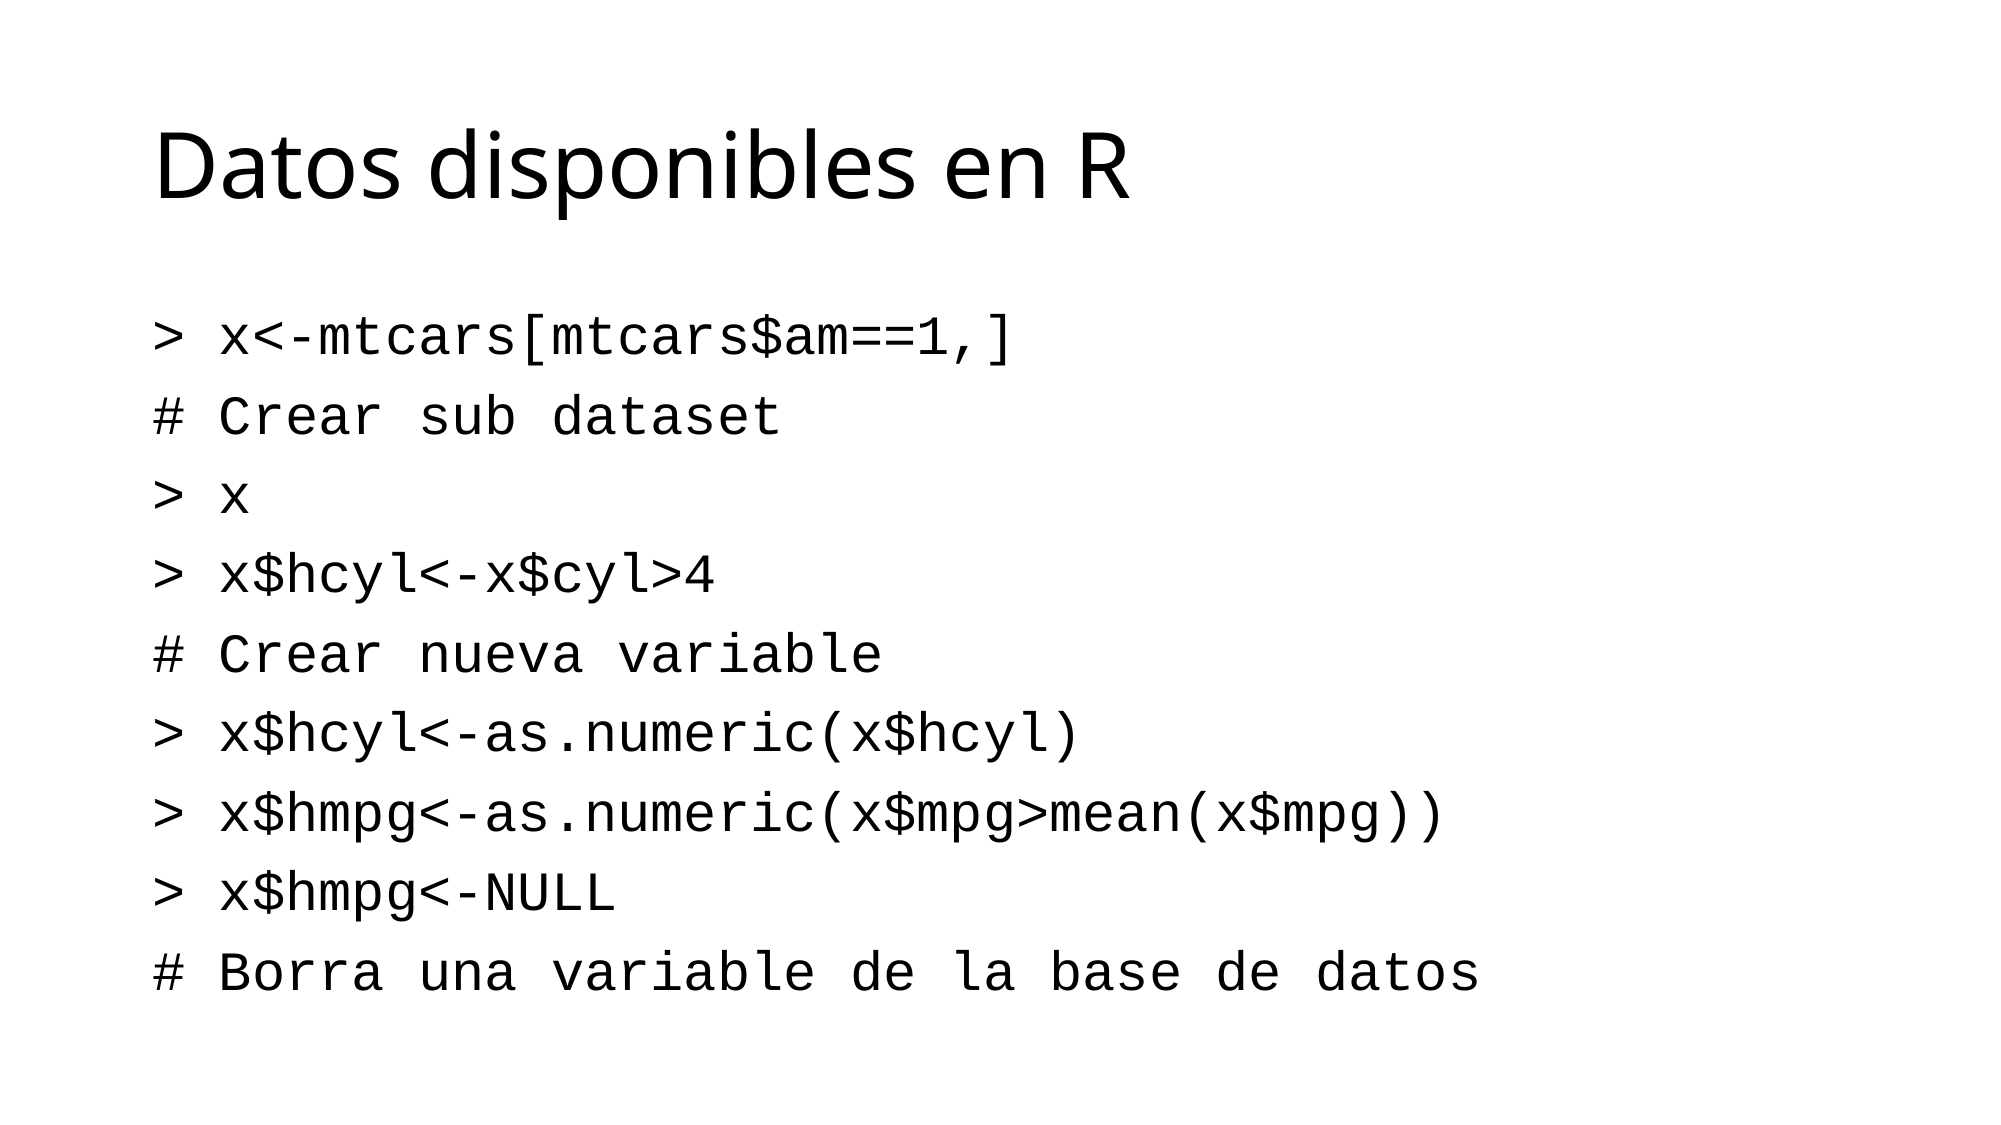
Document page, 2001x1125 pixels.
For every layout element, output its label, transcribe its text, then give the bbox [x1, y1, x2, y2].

list > x<-mtcars[mtcars$am==1,] # Crear sub dataset > x > x$hcyl<-x$cyl>4 # Crear nueva variable > x$hcyl<-as.numeric(x$hcyl) > x$hmpg<-as.numeric(x$mpg>mean(x$mpg)) > x$hmpg<-NULL # Borra una variable de la base de datos [137, 299, 1863, 1014]
title Datos disponibles en R [137, 59, 1863, 278]
